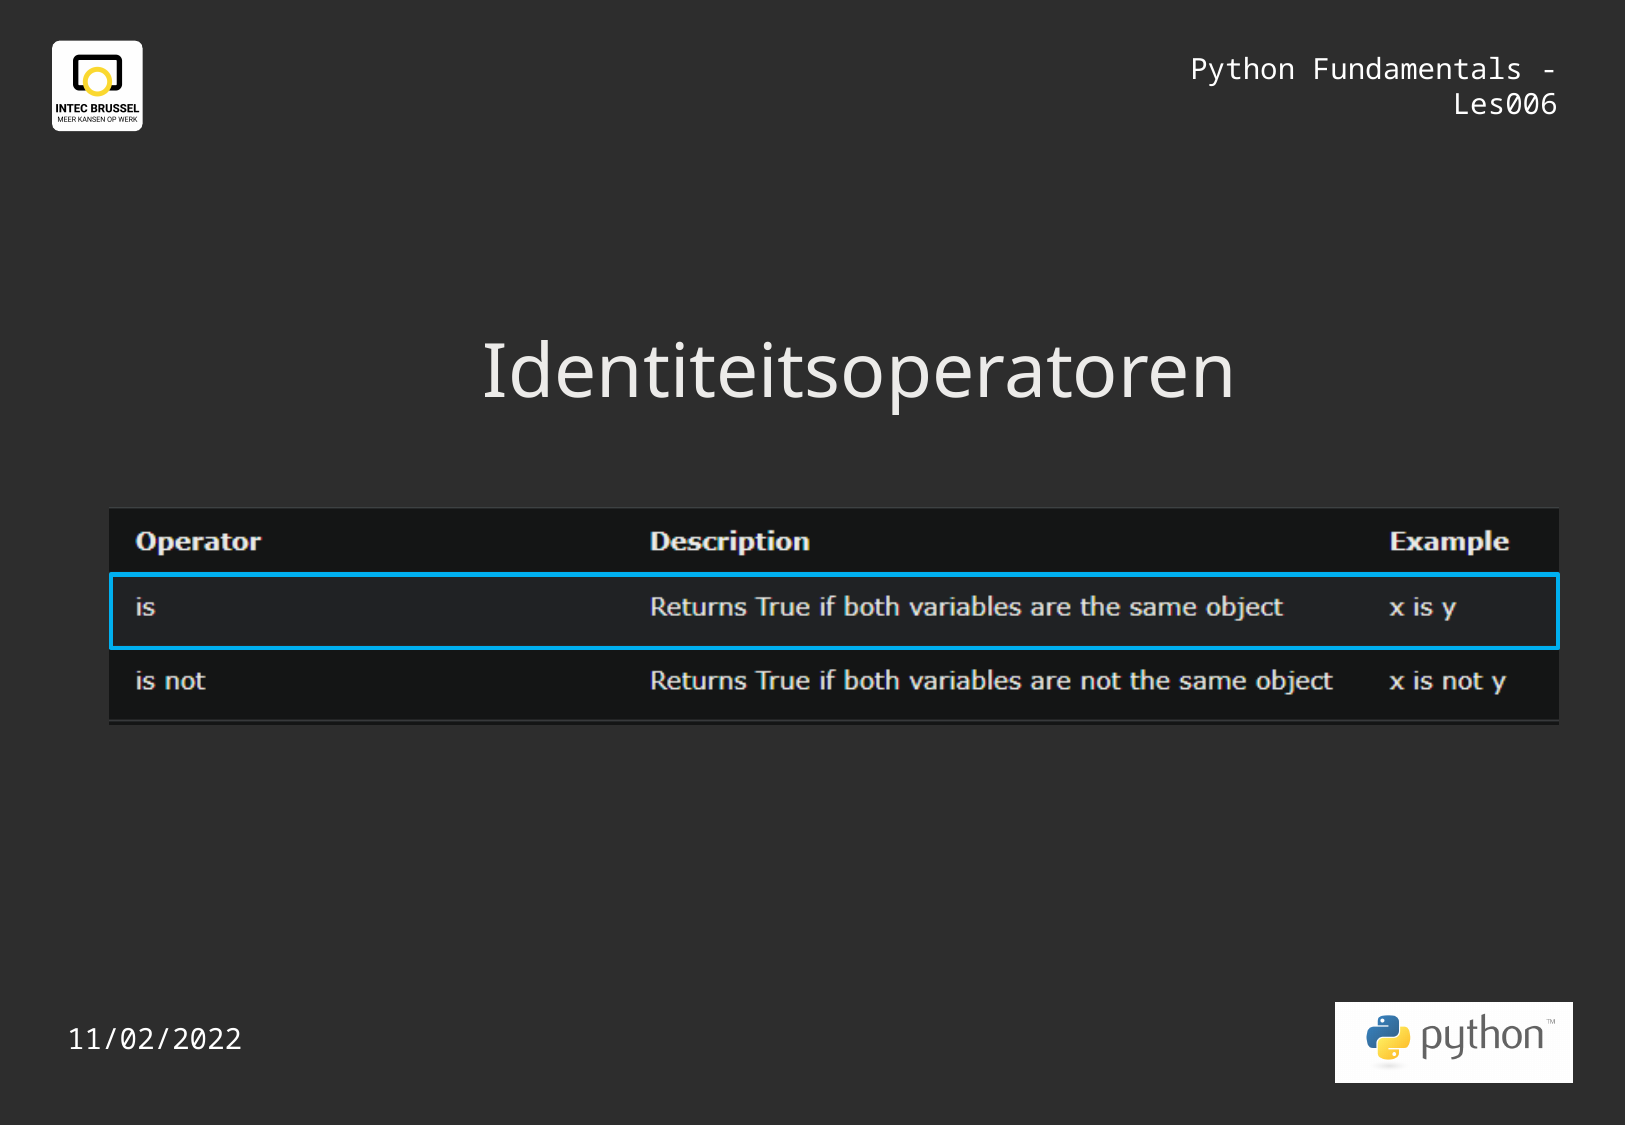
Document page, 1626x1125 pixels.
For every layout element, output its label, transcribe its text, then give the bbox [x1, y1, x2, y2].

picture [109, 507, 1559, 571]
picture [51, 40, 143, 132]
text_box Identiteitsoperatoren [465, 315, 1255, 420]
text_box 11/02/2022 [52, 1005, 568, 1078]
picture [114, 578, 1555, 645]
picture [1335, 1002, 1574, 1084]
text_box Python Fundamentals - Les006 [1057, 35, 1573, 108]
picture [109, 651, 1559, 726]
